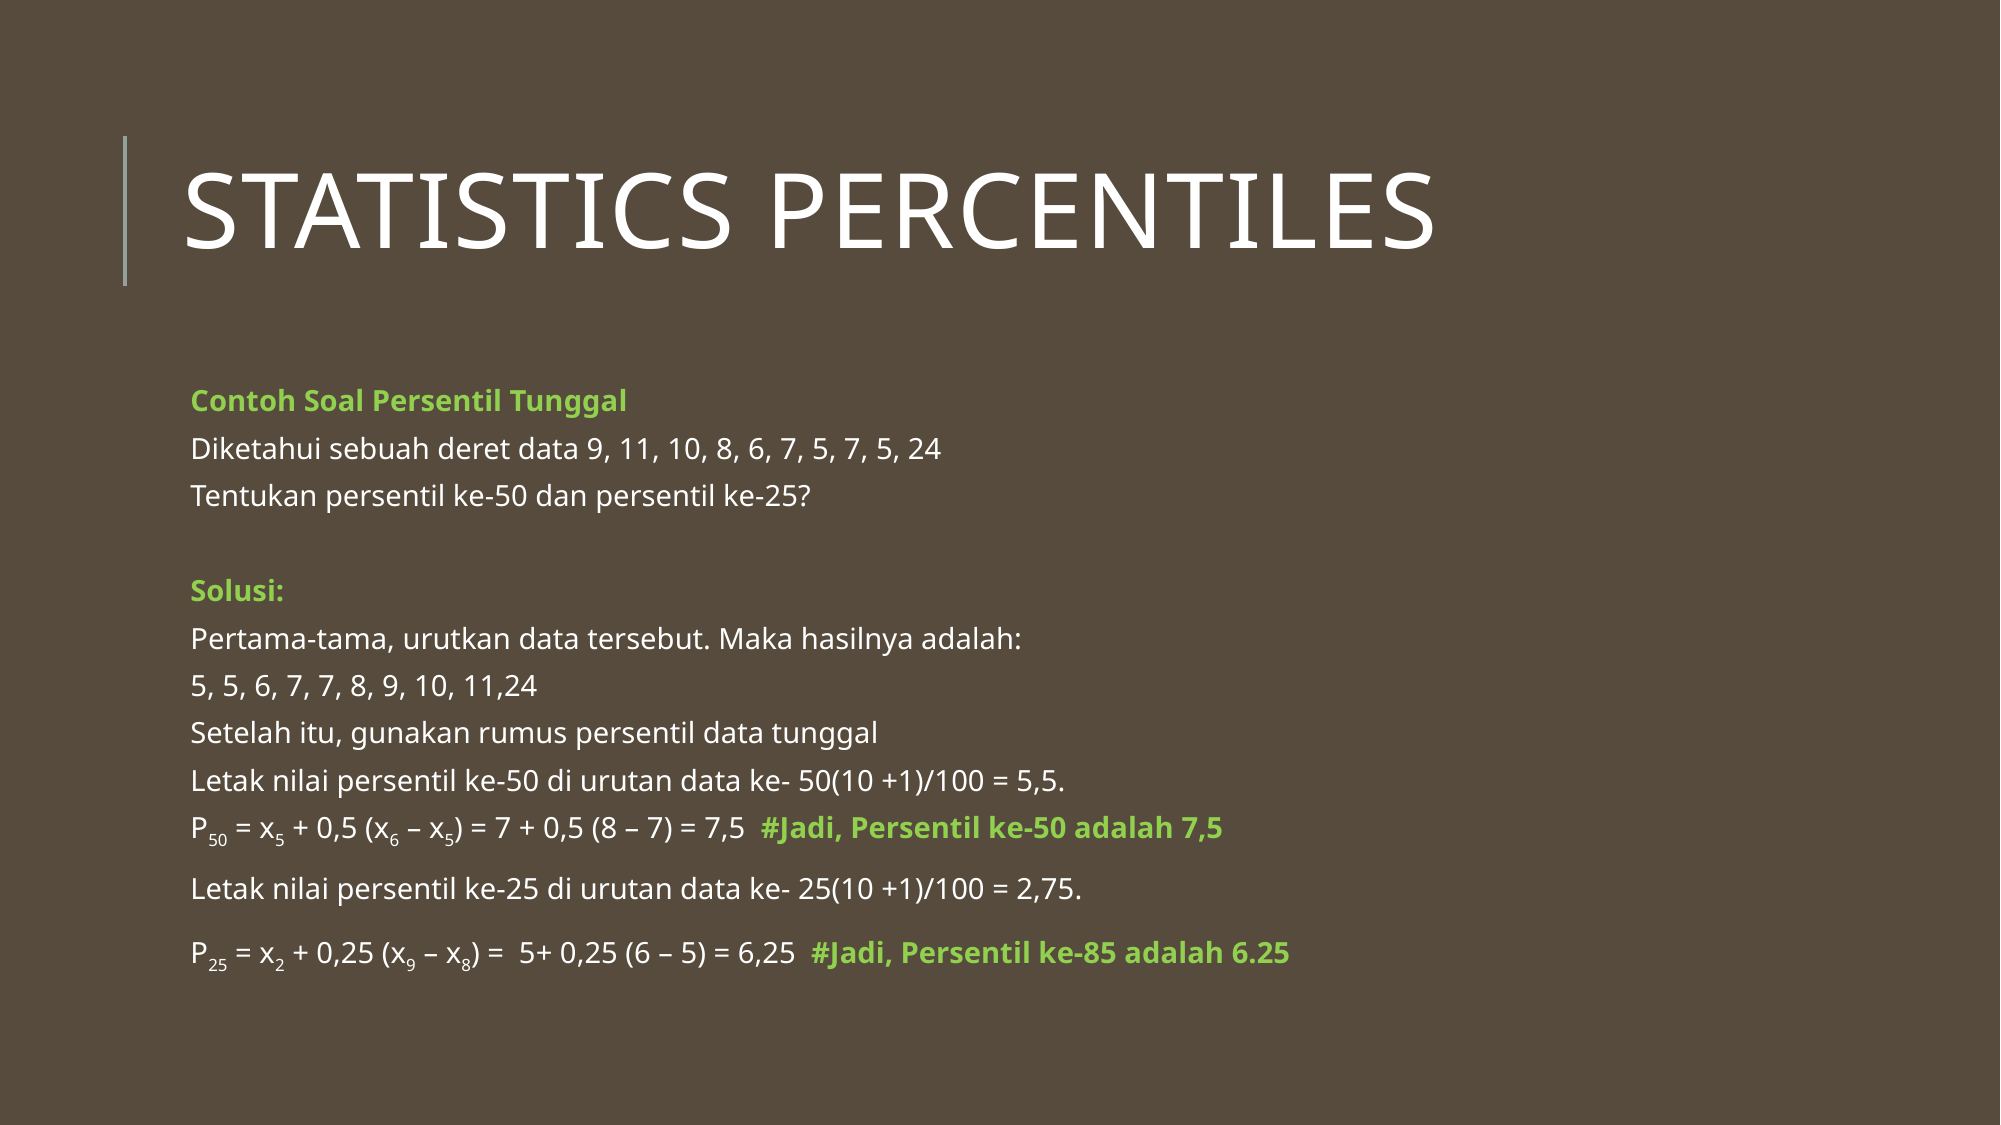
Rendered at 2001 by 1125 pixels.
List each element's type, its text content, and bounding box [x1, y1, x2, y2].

title Statistics Percentiles [168, 96, 1763, 342]
list Contoh Soal Persentil Tunggal Diketahui sebuah deret data 9, 11, 10, 8, 6, 7, 5, 7, 5, 24 Tentukan persentil ke-50 dan persentil ke-25? Solusi: Pertama-tama, urutkan data tersebut. Maka hasilnya adalah: 5, 5, 6, 7, 7, 8, 9, 10, 11,24 Setelah itu, gunakan rumus persentil data tunggal Letak nilai persentil ke-50 di urutan data ke- 50(10 +1)/100 = 5,5. P50 = x5 + 0,5 (x6 – x5) = 7 + 0,5 (8 – 7) = 7,5 #Jadi, Persentil ke-50 adalah 7,5 Letak nilai persentil ke-25 di urutan data ke- 25(10 +1)/100 = 2,75. P25 = x2 + 0,25 (x9 – x8) = 5+ 0,25 (6 – 5) = 6,25 #Jadi, Persentil ke-85 adalah 6.25 [168, 375, 1763, 1035]
